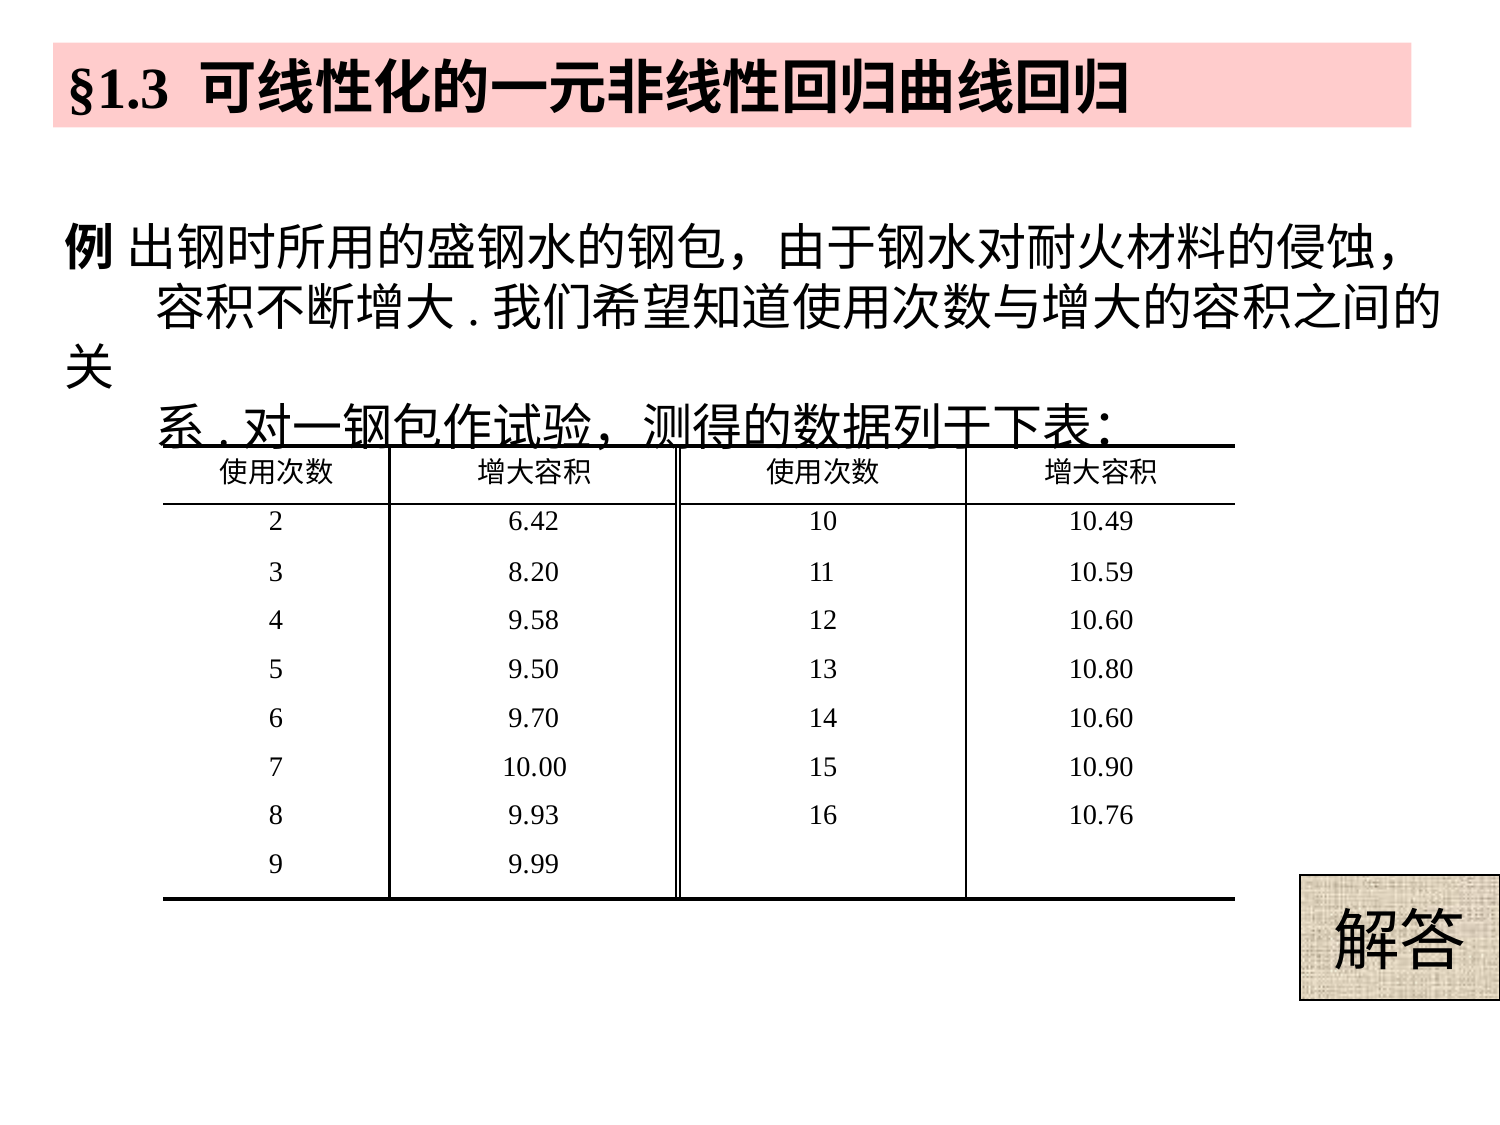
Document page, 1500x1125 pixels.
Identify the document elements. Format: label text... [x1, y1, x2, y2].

text_box 解答 [1299, 875, 1500, 1001]
text_box 例 出钢时所用的盛钢水的钢包，由于钢水对耐火材料的侵蚀， 容积不断增大.我们希望知道使用次数与增大的容积之间的关 系.对一钢包作试验，测得的数据列于下表： [50, 207, 1500, 463]
text_box §1.3 可线性化的一元非线性回归曲线回归 [53, 42, 1412, 128]
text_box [99, 444, 1301, 934]
